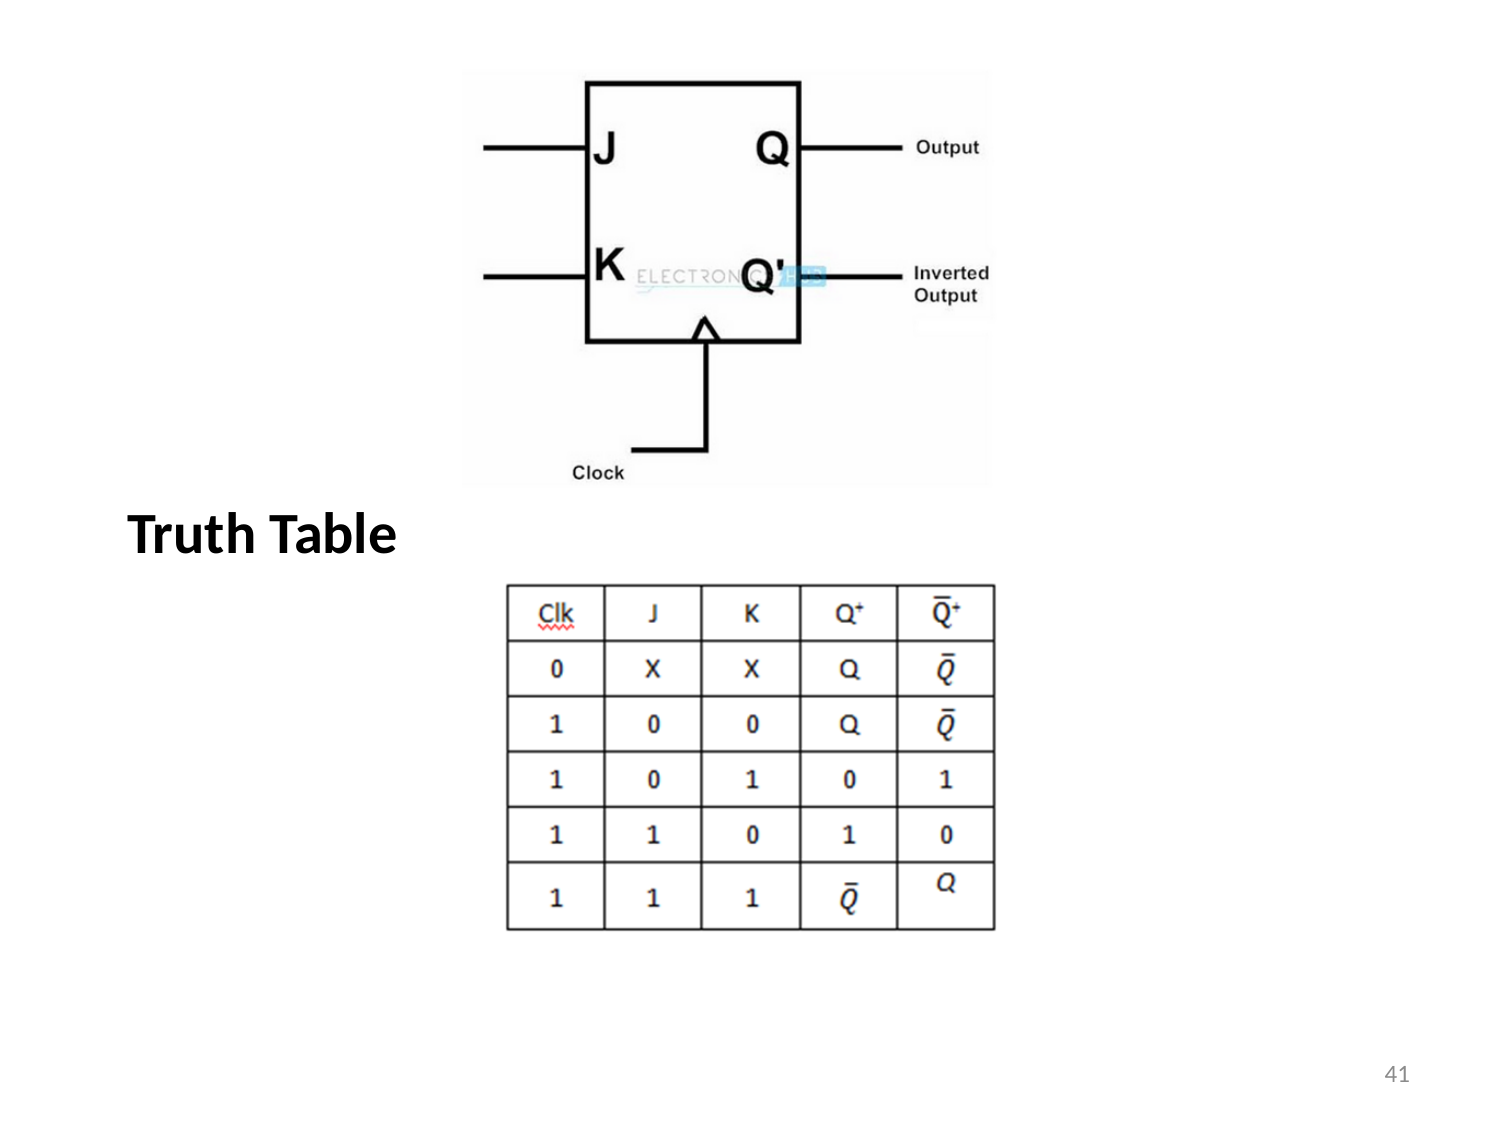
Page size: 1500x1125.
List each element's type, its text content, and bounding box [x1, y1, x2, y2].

slide_number 41 [1074, 1042, 1425, 1103]
picture [479, 550, 1012, 967]
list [424, 62, 1003, 503]
text_box Truth Table [112, 487, 517, 573]
